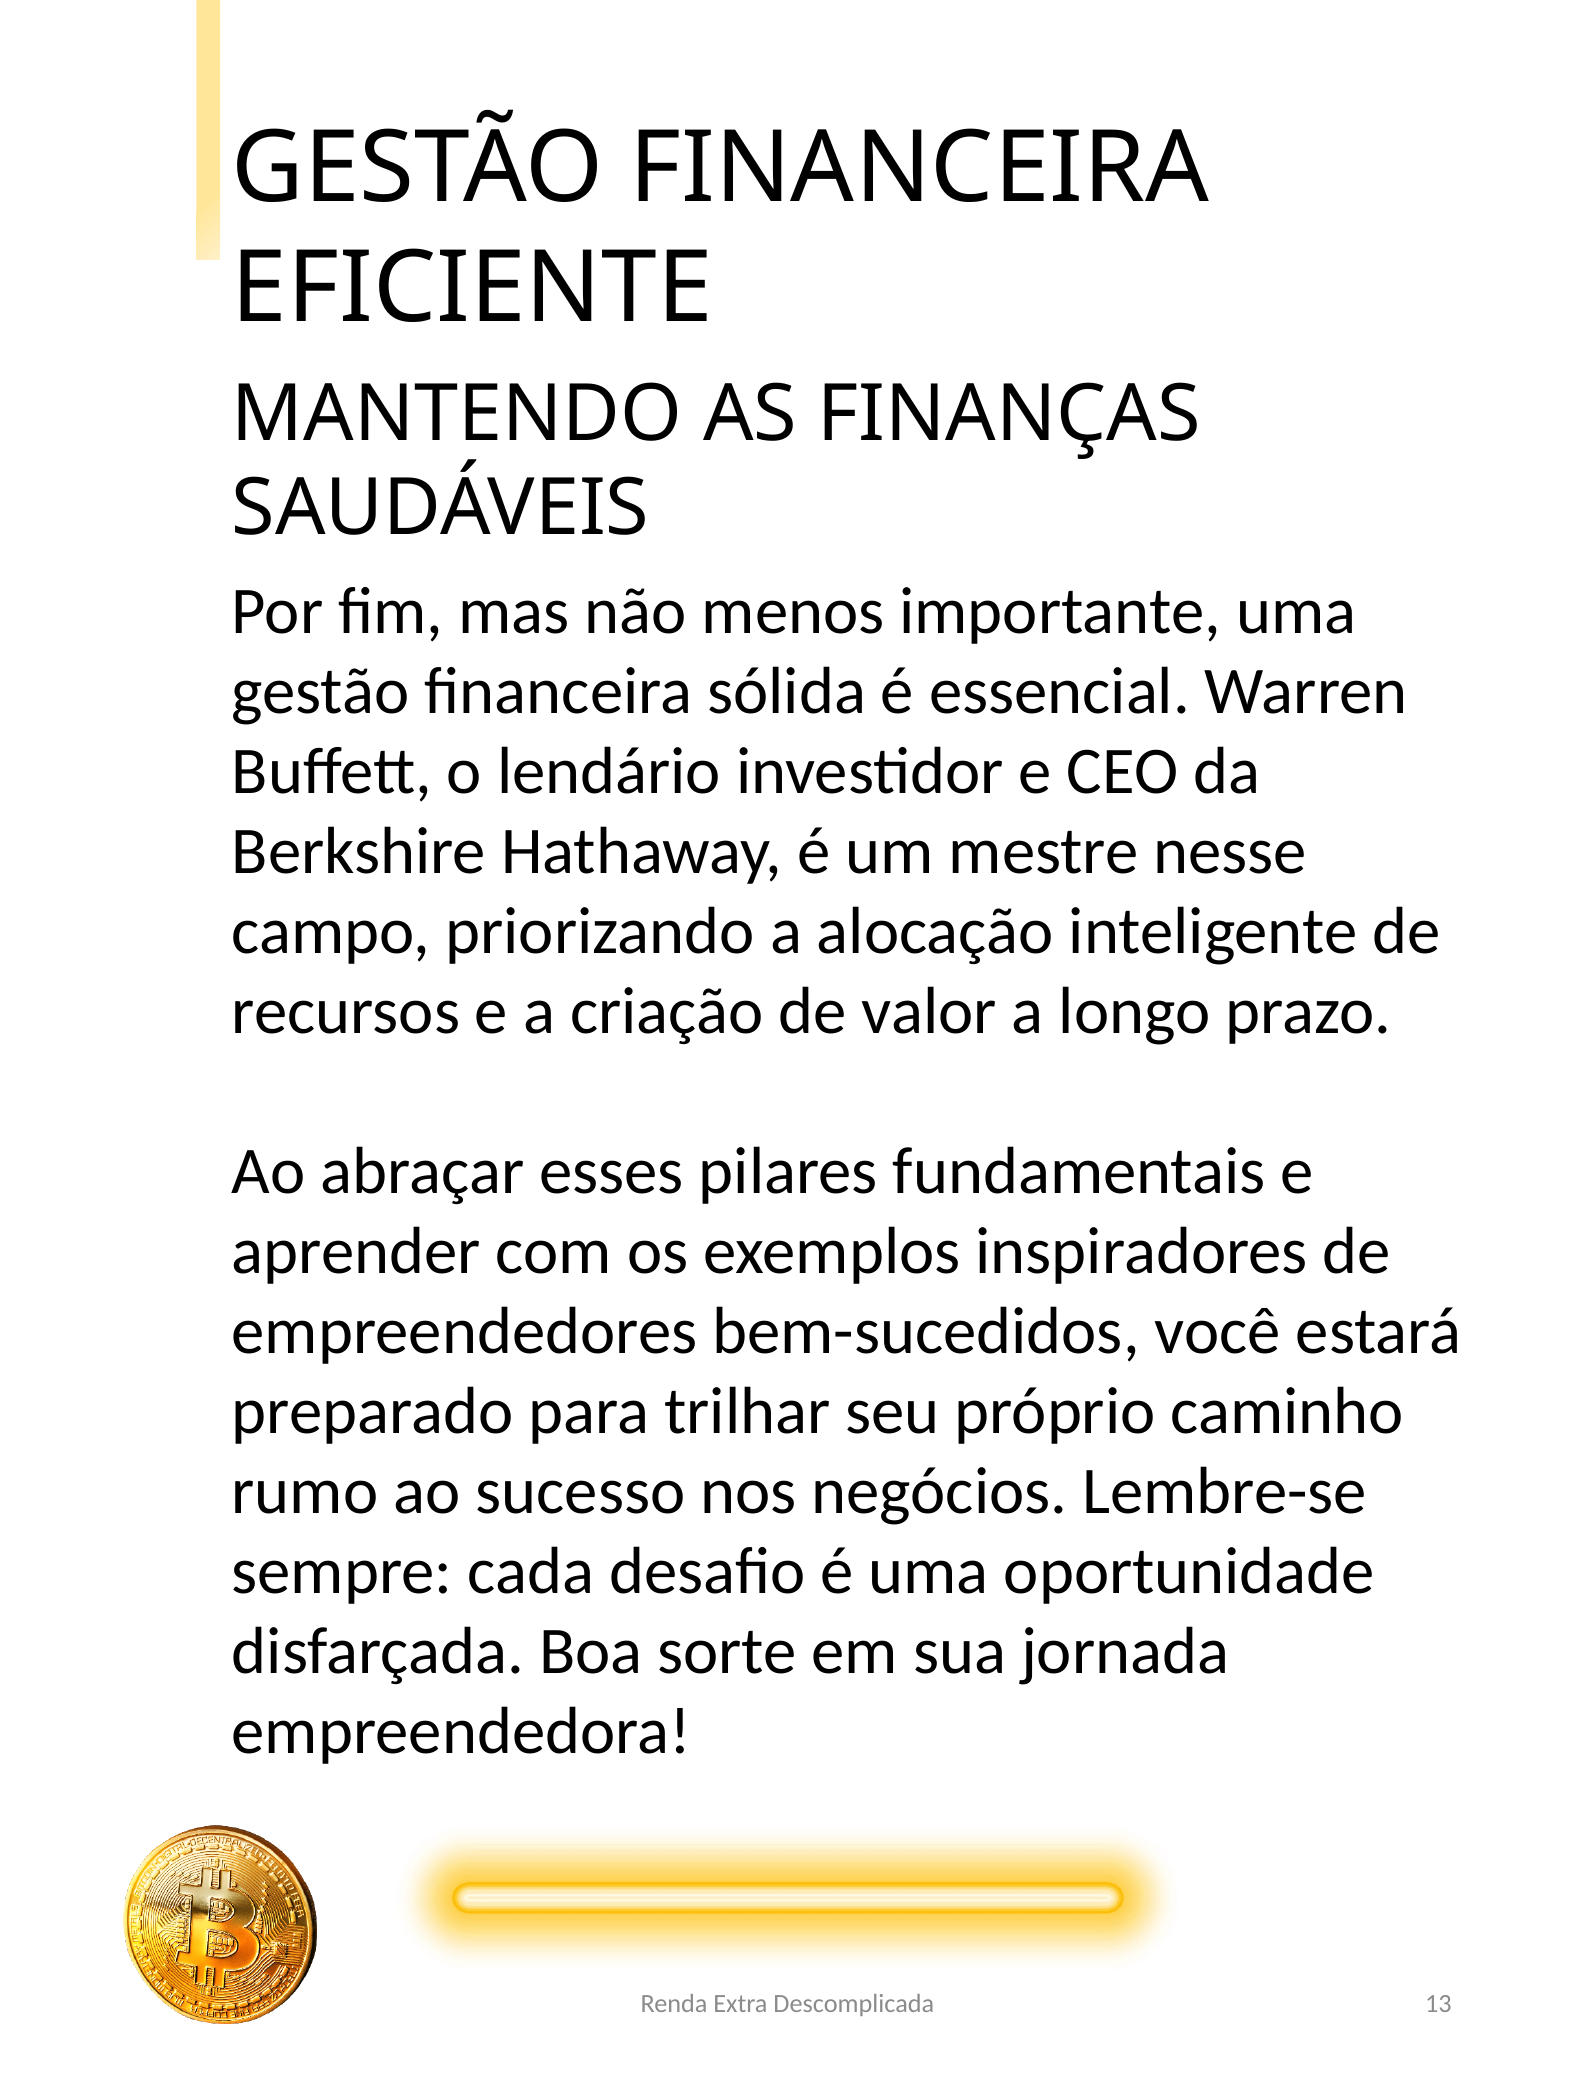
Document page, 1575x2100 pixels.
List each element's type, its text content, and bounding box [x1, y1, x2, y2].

footer Renda Extra Descomplicada [521, 1970, 1054, 2059]
picture [396, 1825, 1179, 1970]
text_box Por fim, mas não menos importante, uma gestão financeira sólida é essencial. Warren Buffett, o lendário investidor e CEO da Berkshire Hathaway, é um mestre nesse campo, priorizando a alocação inteligente de recursos e a criação de valor a longo prazo. Ao abraçar esses pilares fundamentais e aprender com os exemplos inspiradores de empreendedores bem-sucedidos, você estará preparado para trilhar seu próprio caminho rumo ao sucesso nos negócios. Lembre-se sempre: cada desafio é uma oportunidade disfarçada. Boa sorte em sua jornada empreendedora! [217, 559, 1498, 1774]
text_box MANTENDO AS FINANÇAS SAUDÁVEIS [217, 353, 1498, 559]
slide_number 13 [1112, 1946, 1467, 2059]
text_box [195, 0, 221, 261]
text_box GESTÃO FINANCEIRA EFICIENTE [217, 94, 1498, 349]
picture [123, 1825, 317, 2025]
